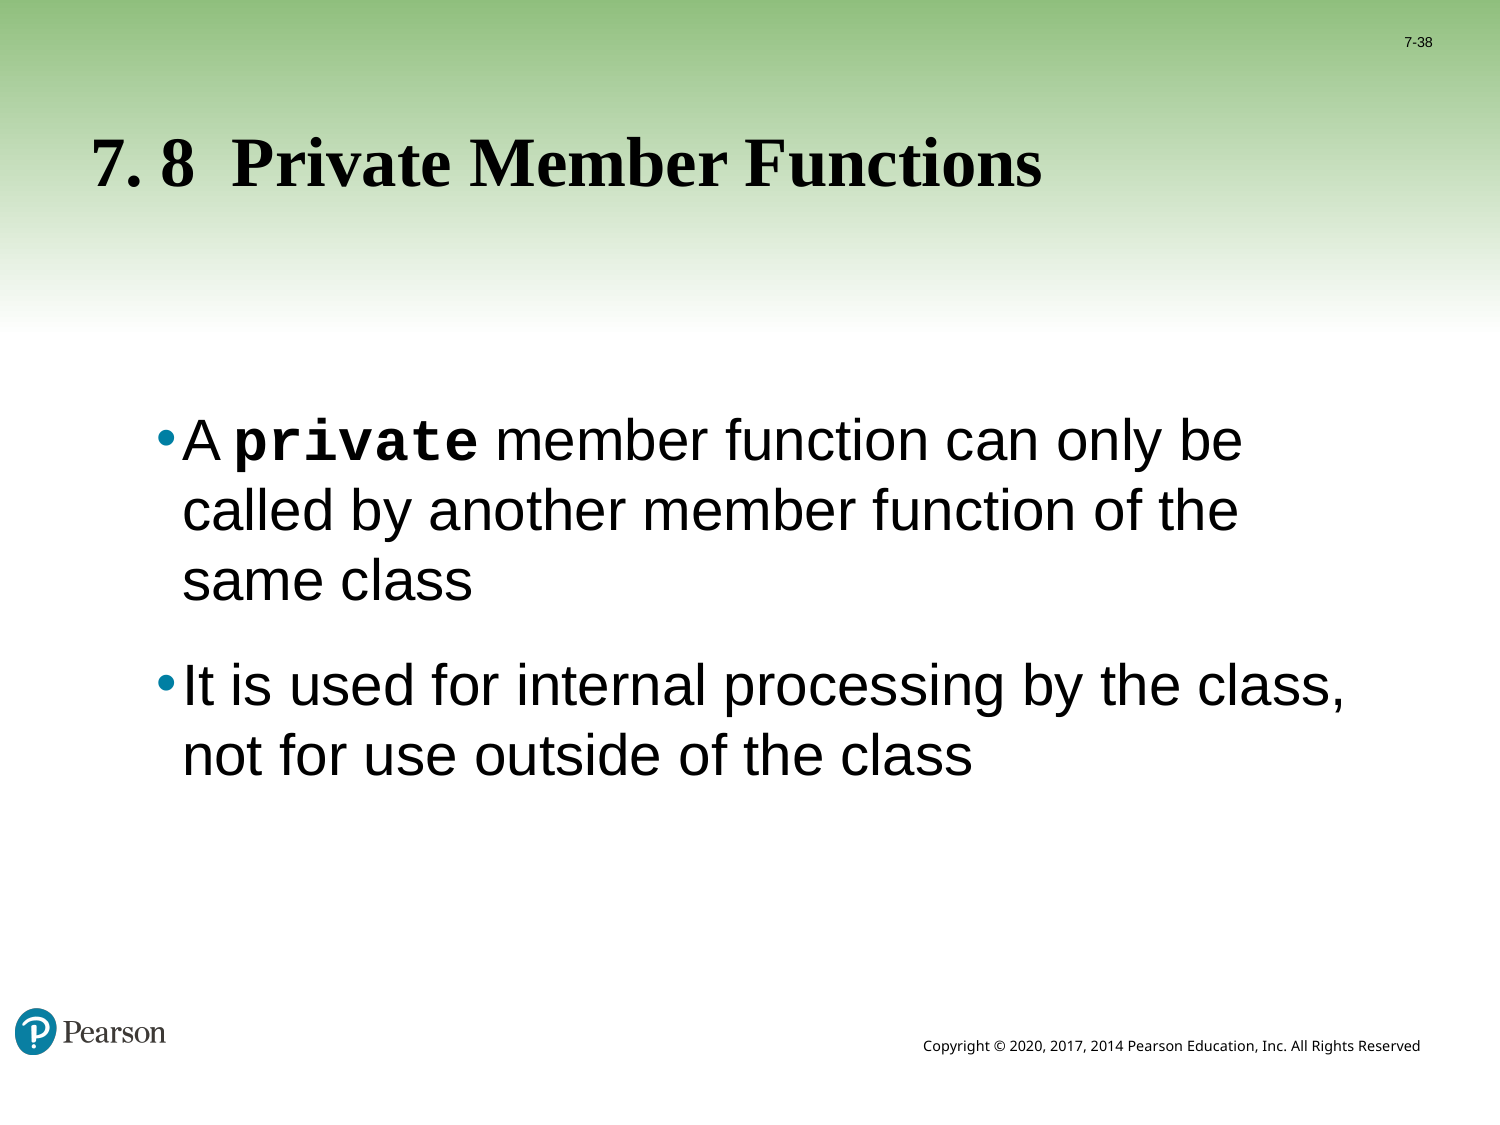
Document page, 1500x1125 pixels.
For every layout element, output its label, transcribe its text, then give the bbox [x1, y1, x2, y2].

slide_number 7-38 [1389, 18, 1480, 49]
picture [15, 1041, 26, 1055]
list A private member function can only be called by another member function of the same class It is used for internal processing by the class, not for use outside of the class [125, 387, 1400, 938]
picture [23, 1017, 49, 1042]
title 7. 8 Private Member Functions [75, 35, 1425, 216]
picture [15, 1008, 30, 1024]
picture [41, 1008, 166, 1055]
